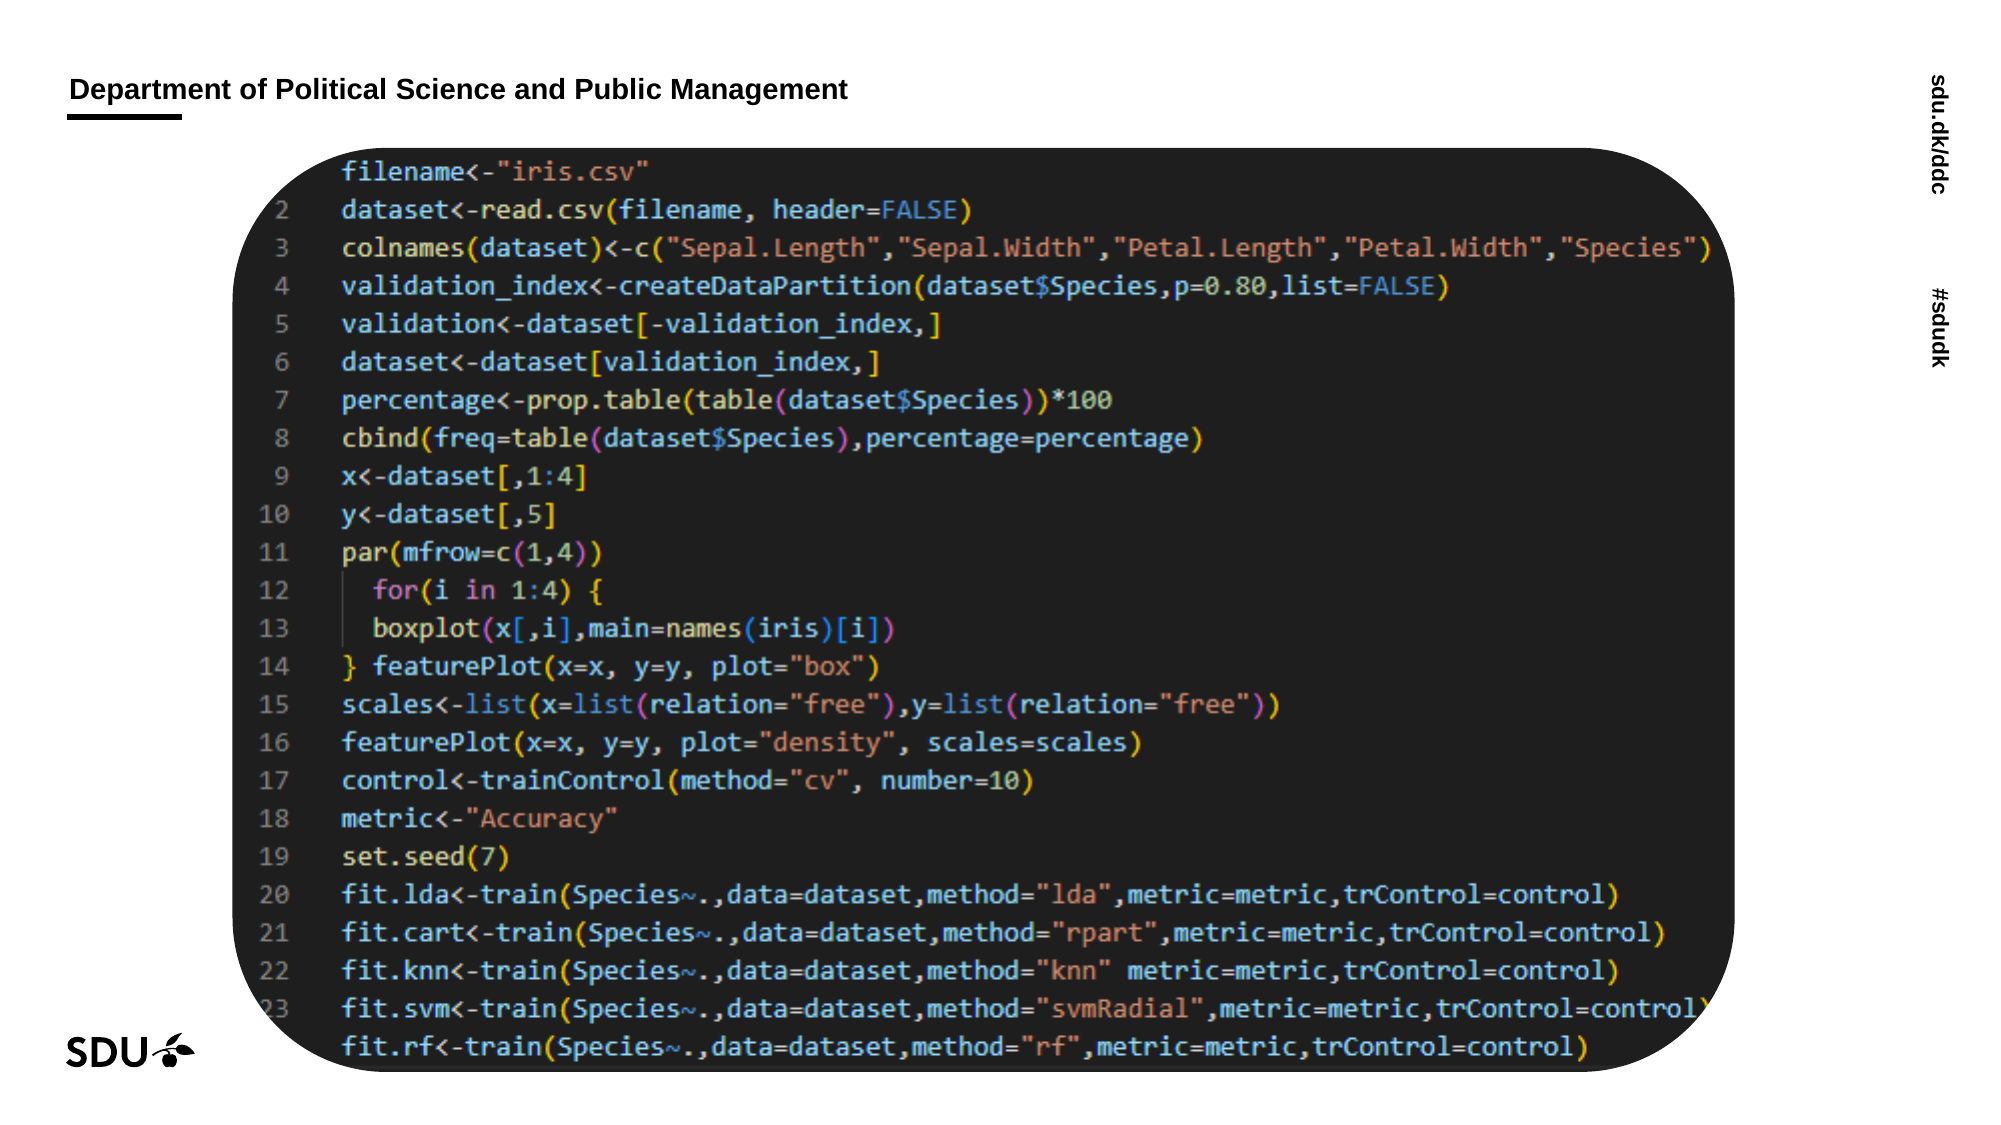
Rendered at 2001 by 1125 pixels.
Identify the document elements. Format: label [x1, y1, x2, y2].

picture [232, 147, 1735, 1072]
